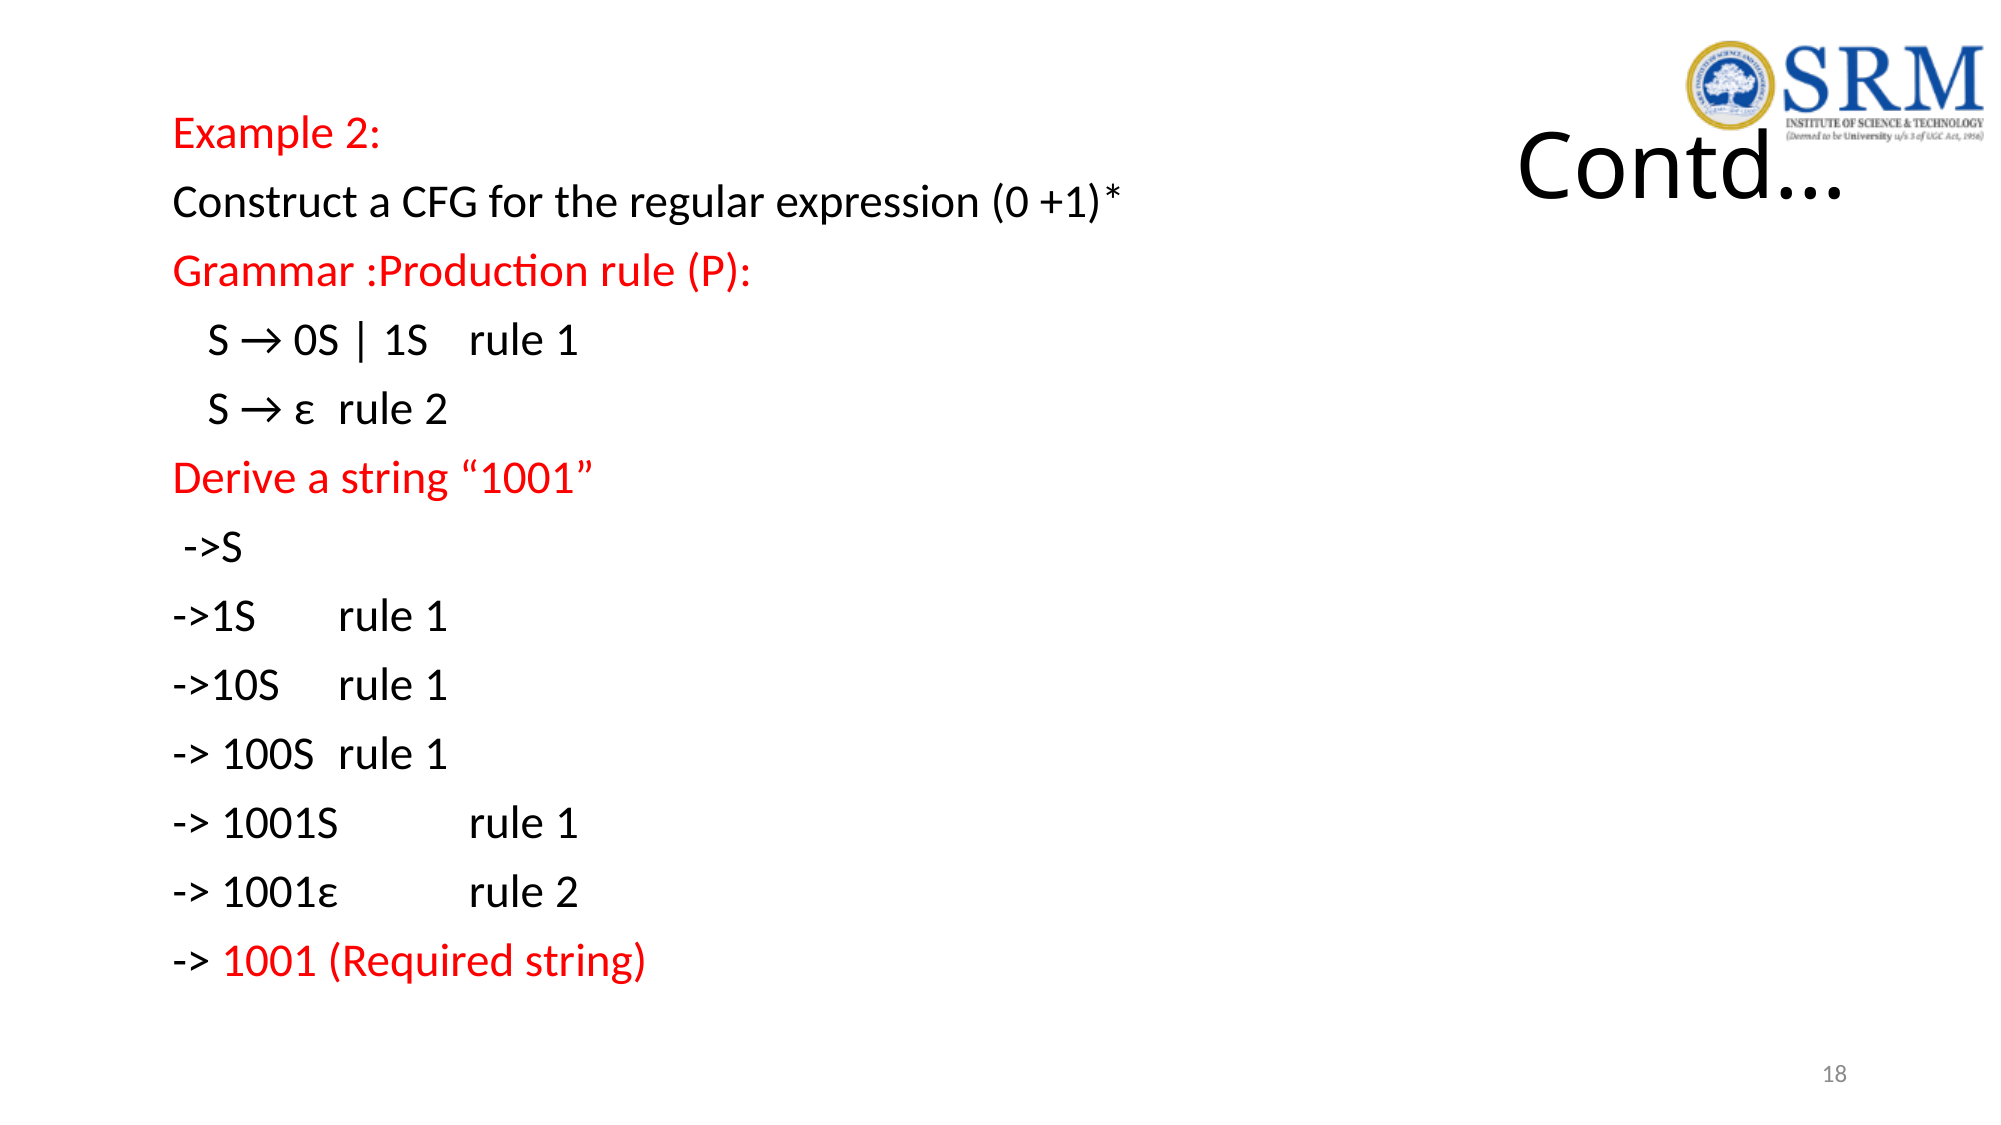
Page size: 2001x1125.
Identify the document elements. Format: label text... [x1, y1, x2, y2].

picture [1674, 0, 1993, 182]
slide_number 18 [1412, 1042, 1863, 1103]
list Example 2: Construct a CFG for the regular expression (0 +1)* Grammar :Production rule (P): S → 0S | 1S rule 1 S → ε rule 2 Derive a string “1001” ->S ->1S rule 1 ->10S rule 1 -> 100S rule 1 -> 1001S rule 1 -> 1001ε rule 2 -> 1001 (Required string) [157, 99, 1508, 1000]
title Contd… [137, 59, 1863, 278]
